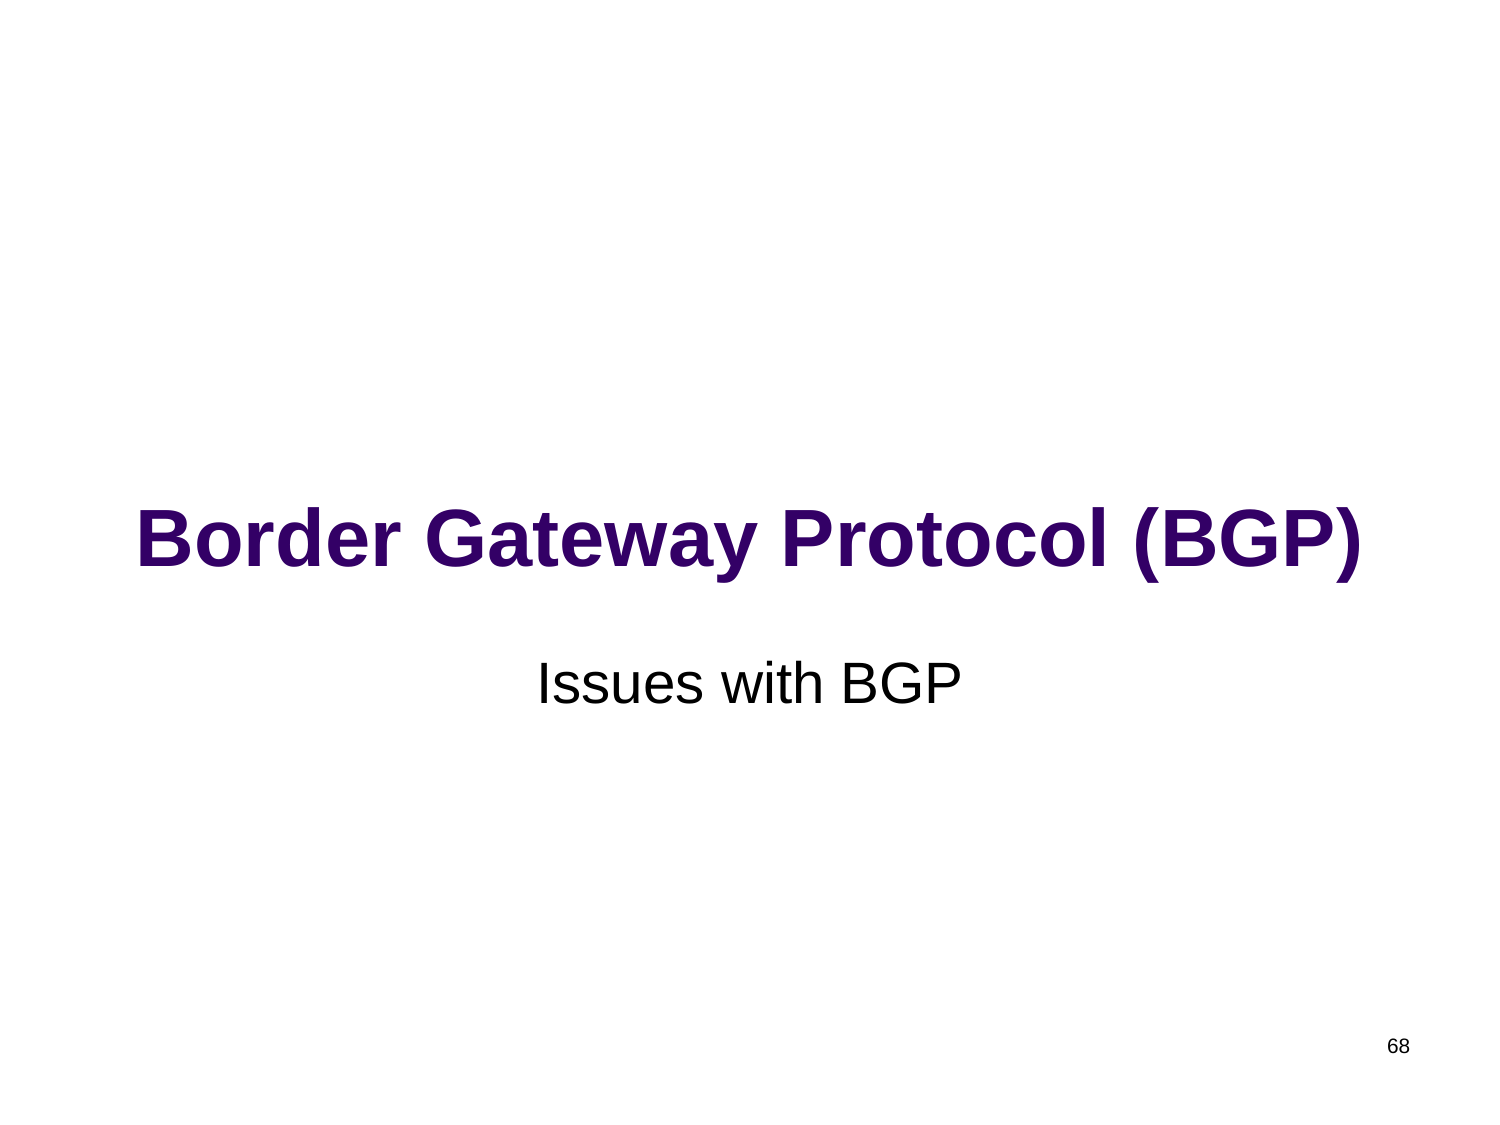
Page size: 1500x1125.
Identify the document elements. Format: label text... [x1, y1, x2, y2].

subtitle Issues with BGP [225, 637, 1275, 925]
slide_number 68 [1074, 1024, 1426, 1101]
title Border Gateway Protocol (BGP) [112, 349, 1388, 591]
